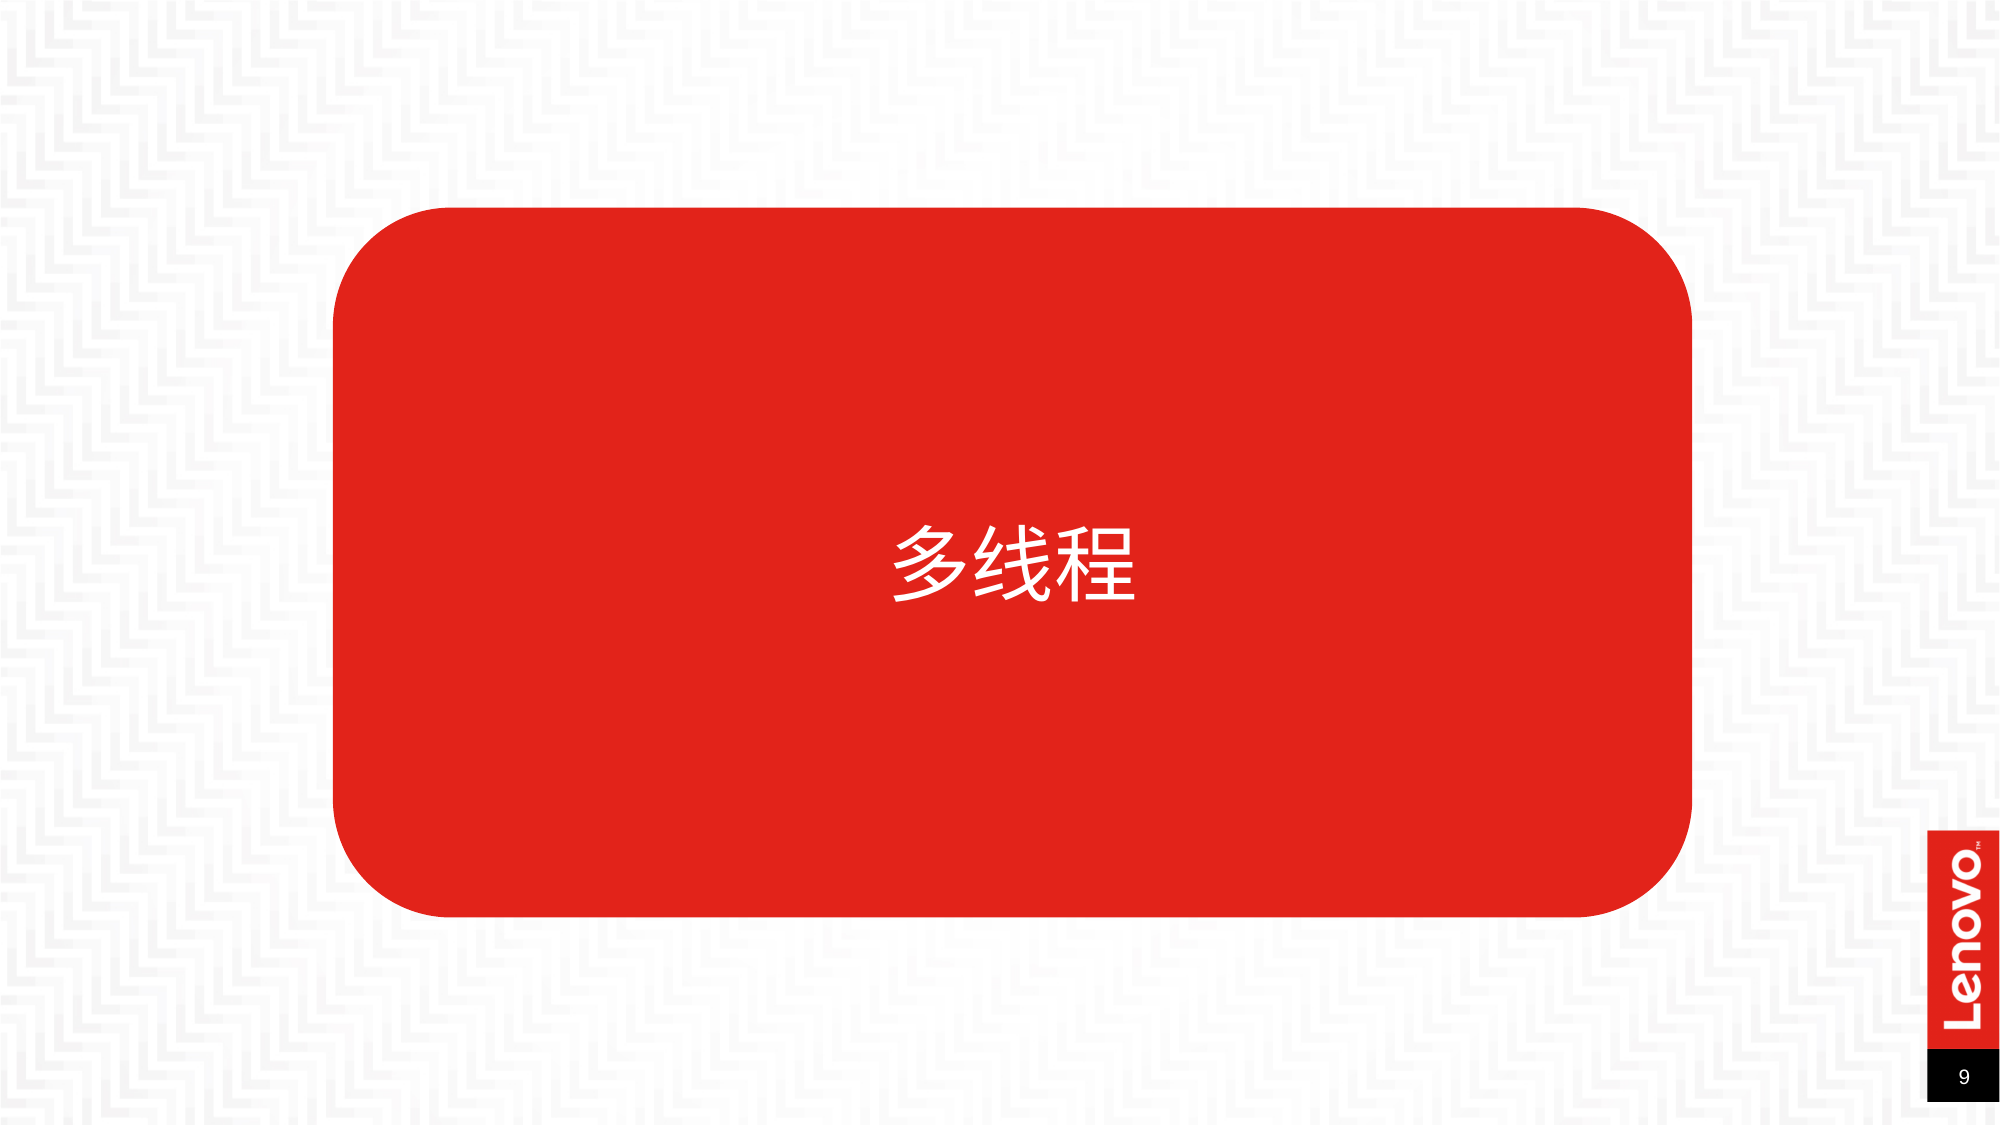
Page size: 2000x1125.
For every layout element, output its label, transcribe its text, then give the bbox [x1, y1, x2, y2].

text_box 多线程 [330, 205, 1695, 920]
picture [0, 0, 2000, 1125]
picture [1928, 831, 2000, 1049]
